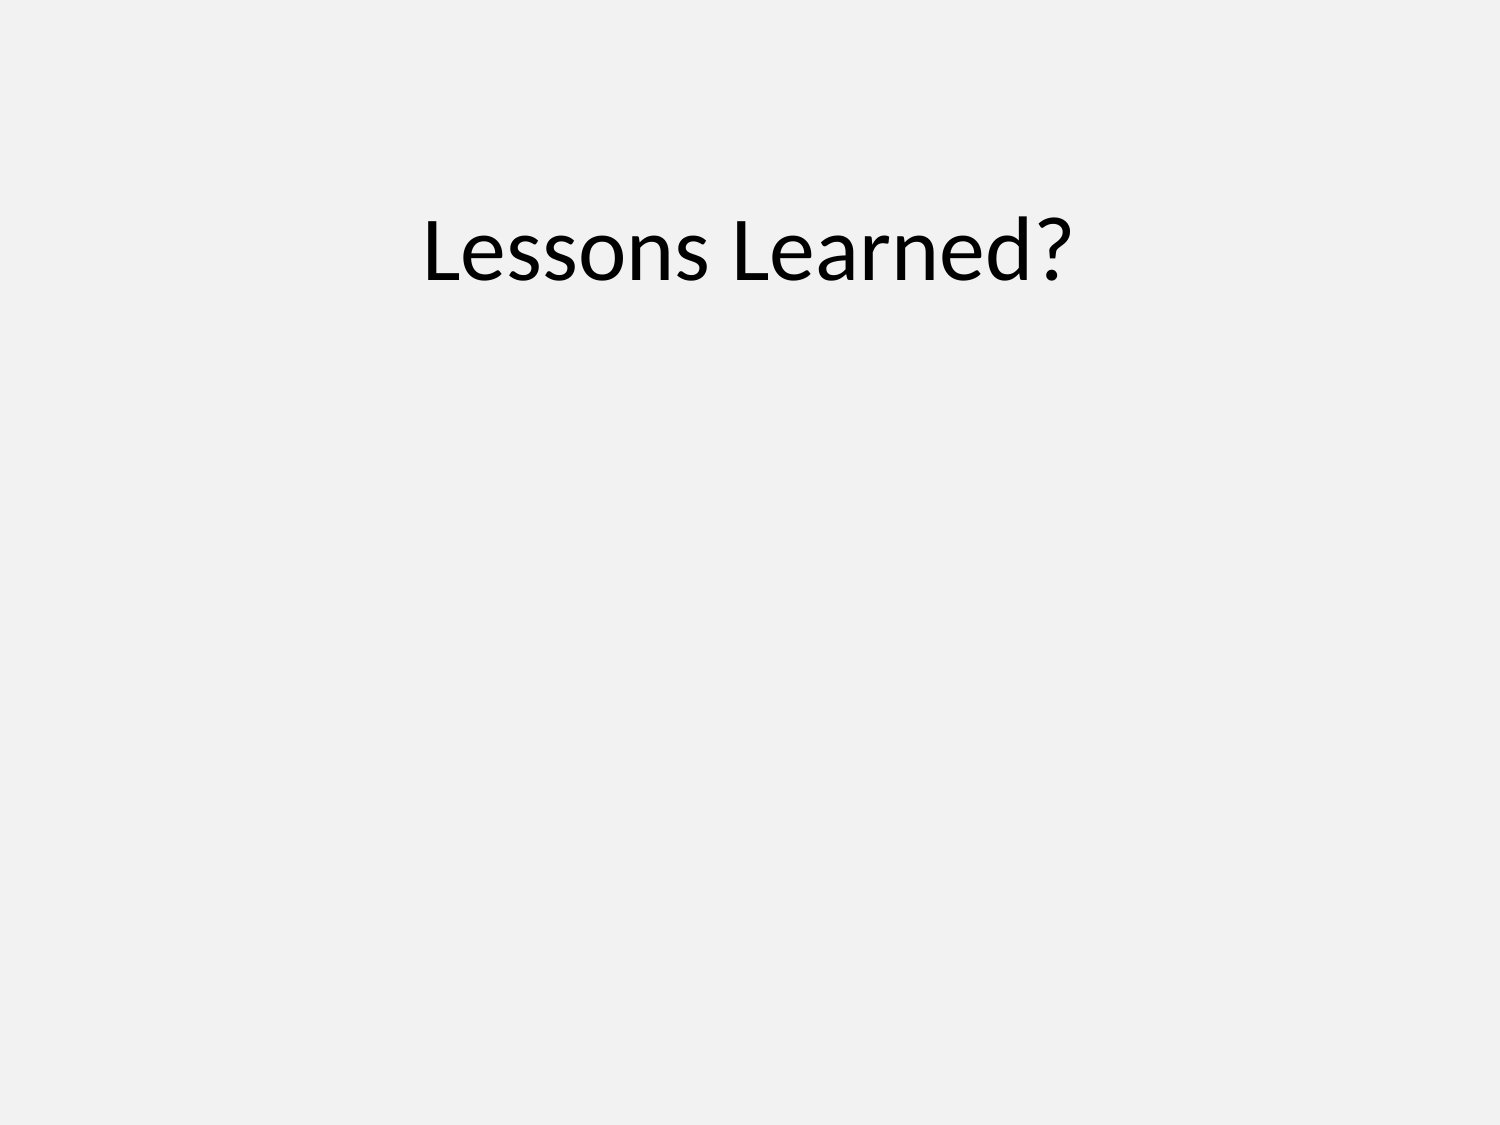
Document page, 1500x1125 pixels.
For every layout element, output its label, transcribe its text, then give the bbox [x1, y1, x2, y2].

title Lessons Learned? [75, 149, 1425, 338]
